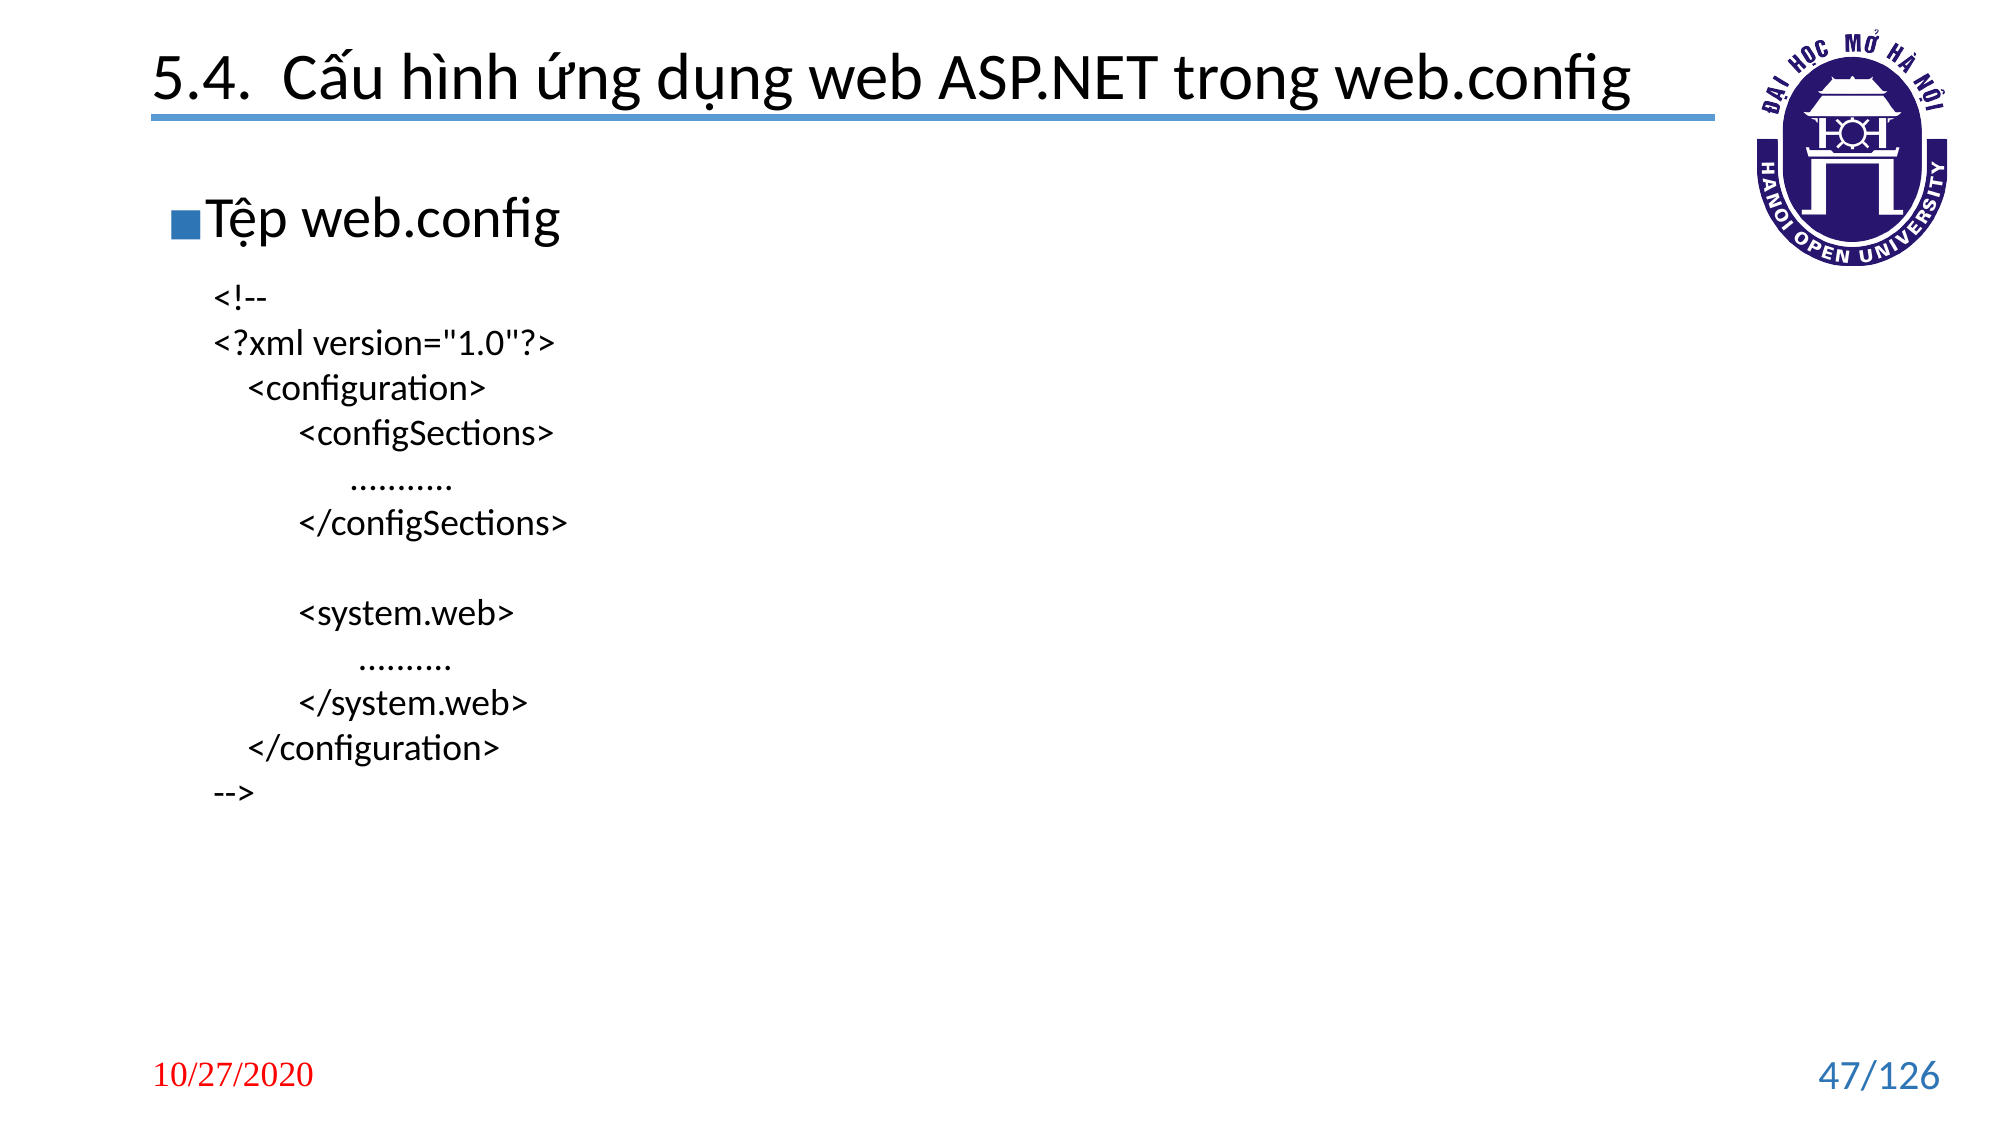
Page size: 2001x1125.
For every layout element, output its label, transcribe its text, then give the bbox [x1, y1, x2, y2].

list Tệp web.config [151, 136, 1756, 285]
title 5.4. Cấu hình ứng dụng web ASP.NET trong web.config [136, 25, 1727, 130]
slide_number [137, 1042, 588, 1103]
picture [1732, 7, 1992, 266]
text_box <!-- <?xml version="1.0"?> <configuration> <configSections> ........... </configSections> <system.web> .......... </system.web> </configuration> --> [198, 265, 1199, 821]
slide_number ‹#›/126 [1801, 1042, 1956, 1103]
